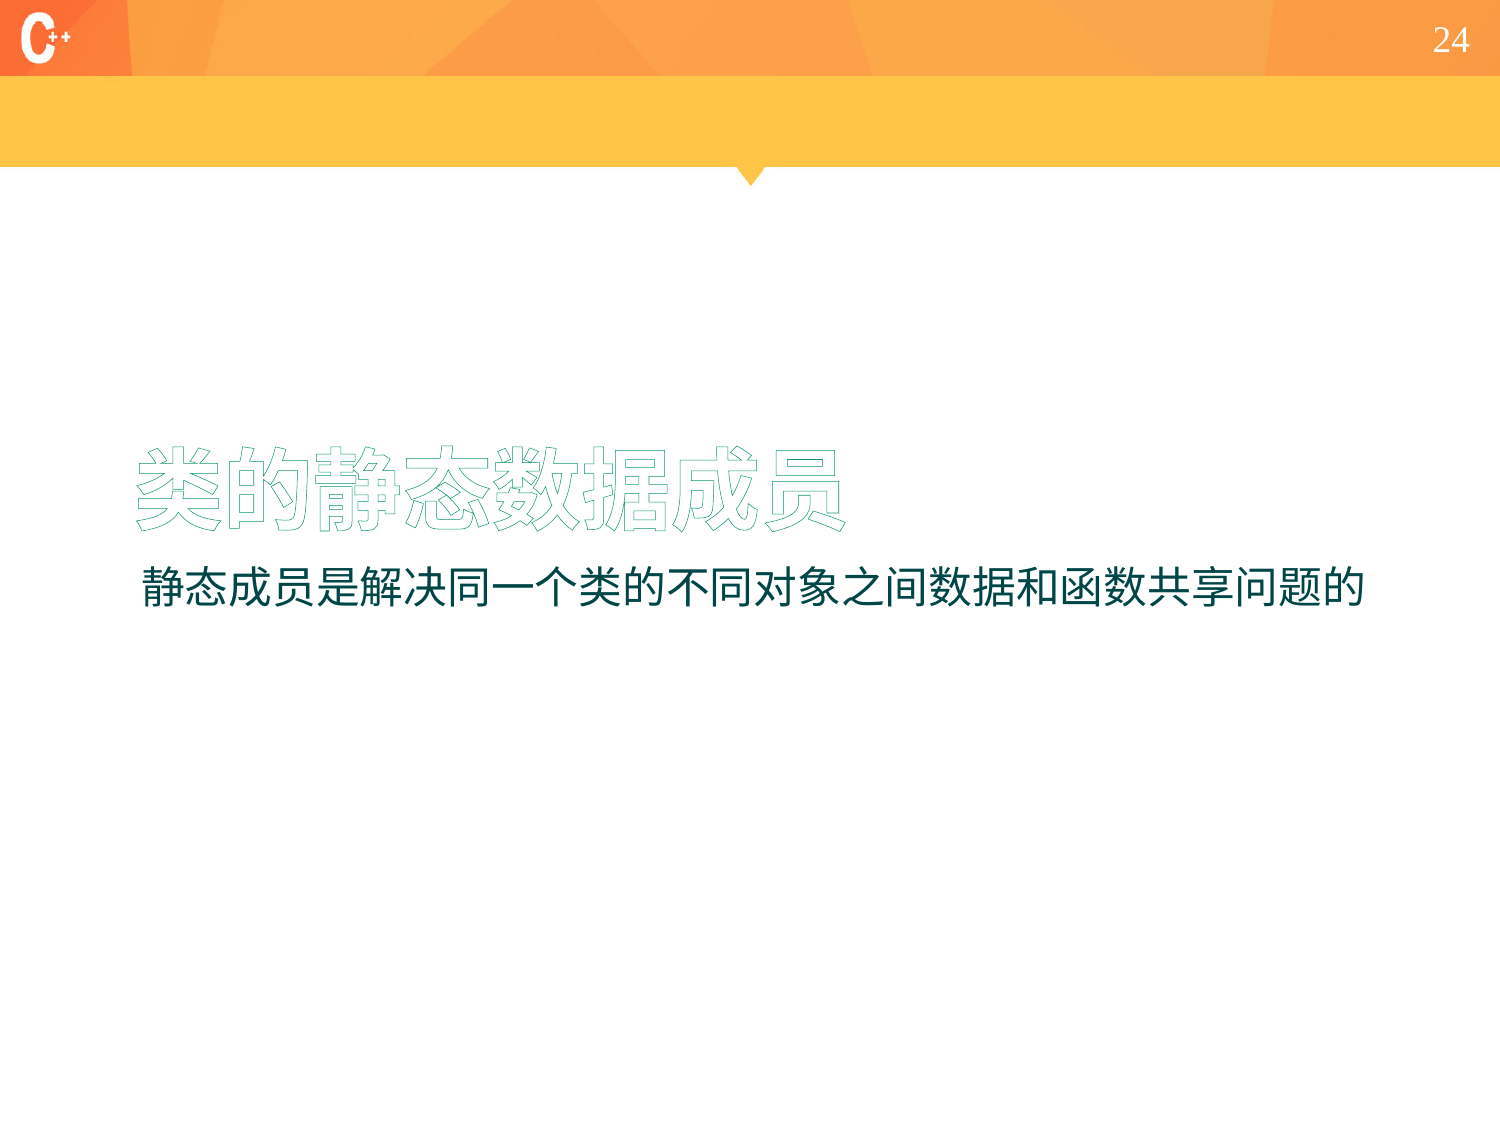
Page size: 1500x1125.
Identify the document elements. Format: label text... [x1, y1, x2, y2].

list 静态成员是解决同一个类的不同对象之间数据和函数共享问题的 [118, 552, 1394, 800]
slide_number 24 [1147, 7, 1486, 68]
picture [0, 0, 1500, 1125]
title 类的静态数据成员 [118, 324, 1394, 549]
